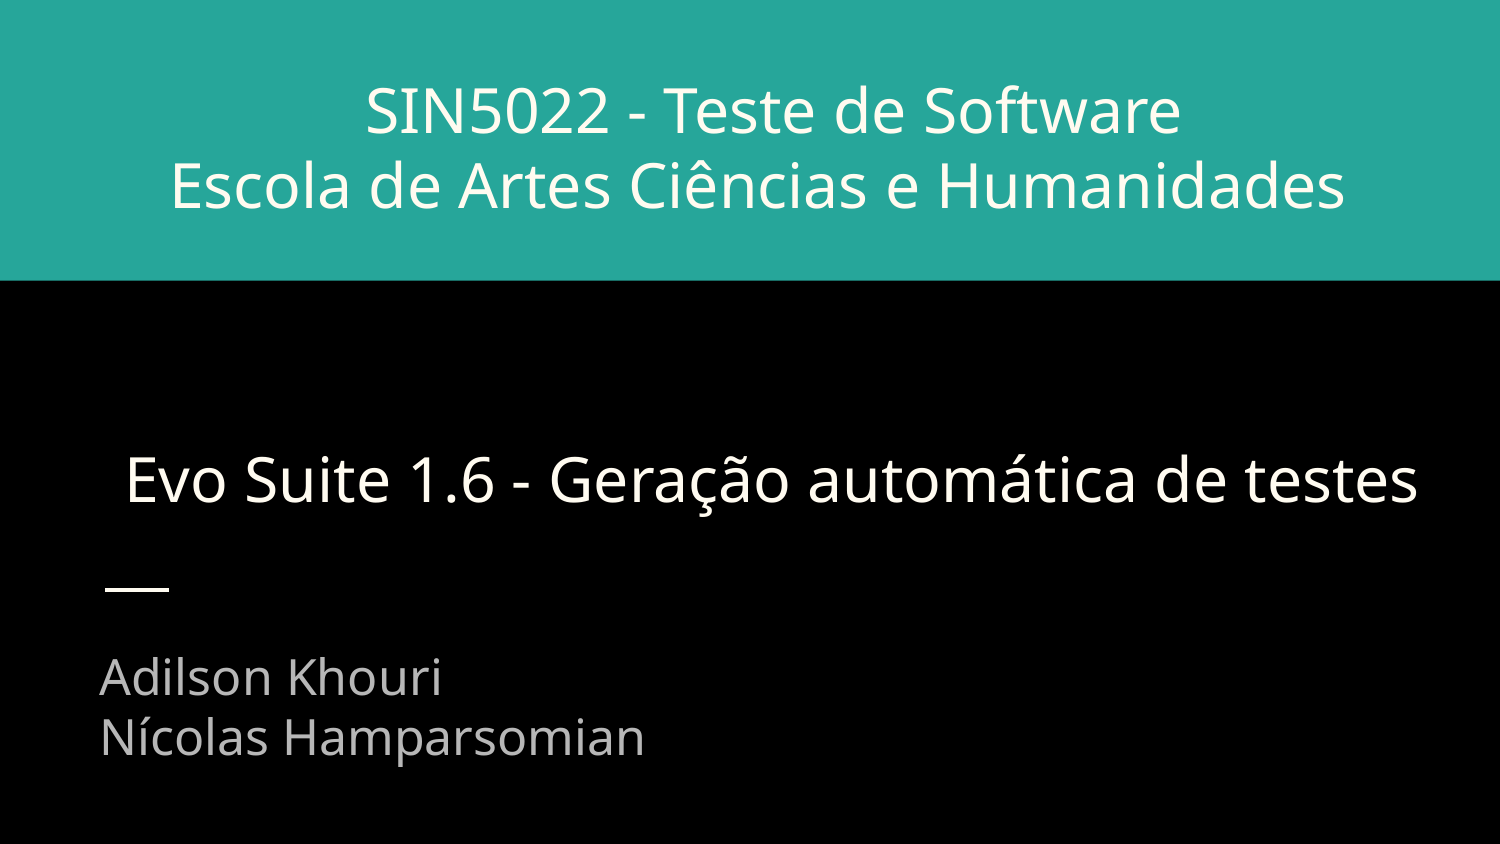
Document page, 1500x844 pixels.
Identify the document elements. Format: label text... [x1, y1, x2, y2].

title Evo Suite 1.6 - Geração automática de testes [109, 335, 1441, 531]
subtitle Adilson Khouri Nícolas Hamparsomian [84, 630, 1416, 760]
title SIN5022 - Teste de Software Escola de Artes Ciências e Humanidades [89, 41, 1461, 236]
